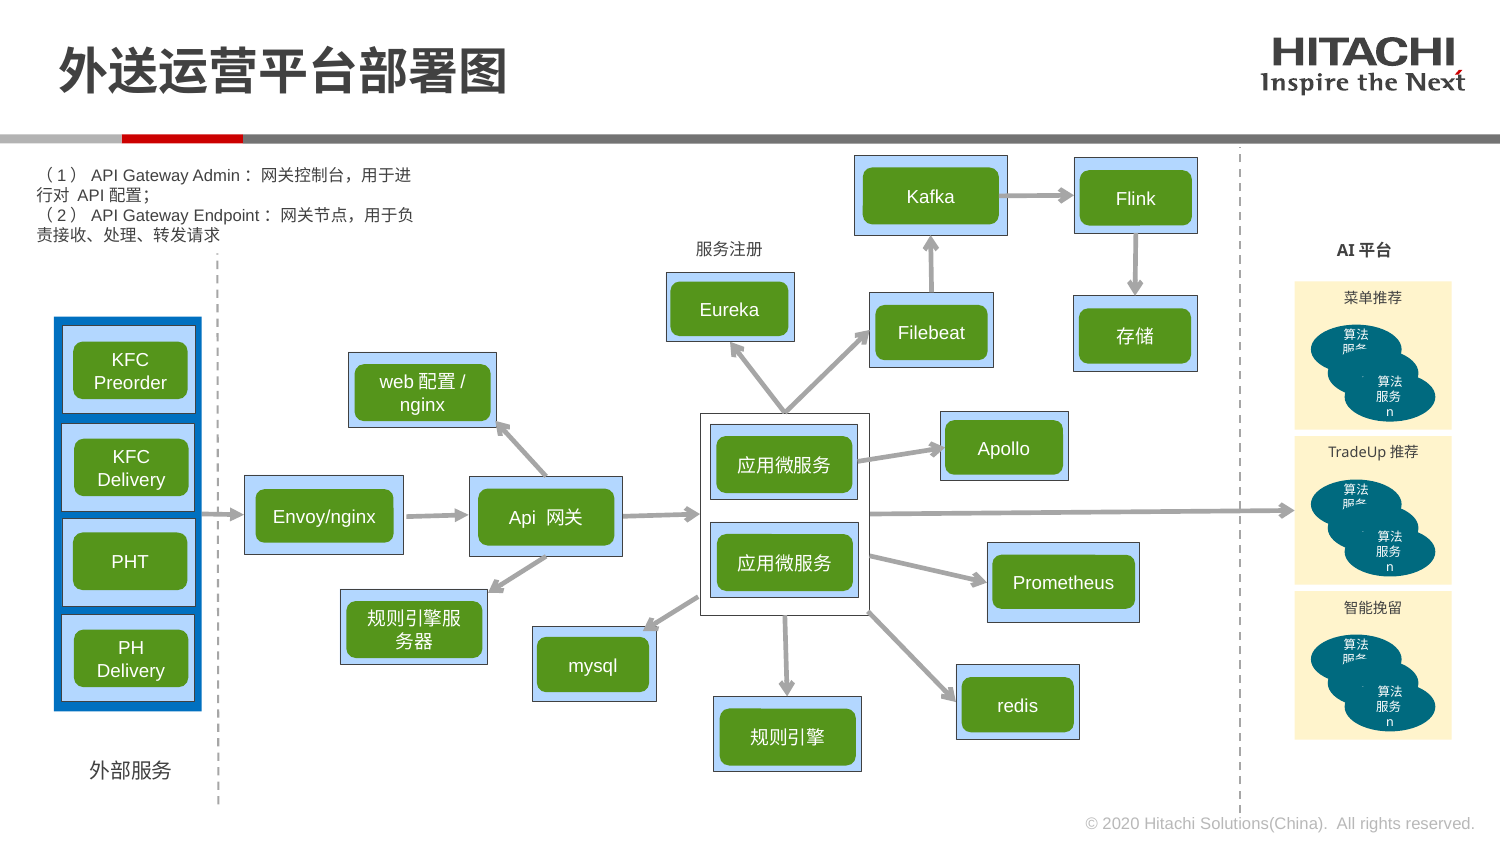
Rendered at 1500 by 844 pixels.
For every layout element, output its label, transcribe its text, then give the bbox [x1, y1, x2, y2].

text_box Apollo [942, 418, 1066, 477]
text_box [622, 513, 701, 517]
text_box [852, 153, 1009, 237]
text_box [867, 611, 957, 703]
text_box [711, 694, 863, 774]
text_box Prometheus [990, 552, 1138, 611]
text_box Kafka [860, 165, 1002, 227]
text_box [985, 541, 1142, 625]
text_box ……. [1325, 656, 1421, 704]
text_box mysql [534, 634, 652, 695]
text_box [468, 474, 624, 558]
text_box 服务注册 [681, 231, 778, 266]
text_box [1071, 294, 1199, 373]
text_box 菜单推荐 [1327, 281, 1419, 314]
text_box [487, 556, 547, 594]
text_box redis [959, 674, 1077, 735]
text_box [1292, 279, 1454, 432]
text_box [698, 411, 872, 617]
text_box [346, 350, 498, 429]
text_box Flink [1077, 168, 1195, 228]
text_box [664, 270, 796, 344]
text_box web配置/nginx [352, 362, 493, 424]
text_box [869, 510, 1235, 515]
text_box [642, 596, 699, 632]
text_box [60, 517, 197, 608]
text_box [1292, 589, 1454, 742]
text_box 算法 服务n [1342, 370, 1438, 424]
text_box 算法 服务1 [1308, 322, 1404, 370]
text_box TradeUp推荐 [1311, 436, 1436, 469]
text_box [938, 409, 1071, 482]
text_box [52, 315, 204, 713]
text_box （1）API Gateway Admin：网关控制台，用于进行对 API配置； （2）API Gateway Endpoint：网关节点，用于负责接收、处理、转发请求 [21, 157, 439, 253]
text_box Filebeat [873, 302, 990, 363]
text_box Eureka [668, 279, 791, 339]
text_box [1072, 156, 1200, 235]
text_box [495, 420, 547, 477]
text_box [783, 329, 869, 413]
text_box PH Delivery [71, 627, 191, 690]
text_box [868, 290, 996, 370]
text_box 规则引擎 [717, 706, 858, 768]
text_box [242, 473, 405, 557]
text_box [783, 614, 787, 697]
text_box AI平台 [1319, 232, 1410, 268]
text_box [728, 341, 778, 414]
text_box [60, 421, 197, 513]
text_box KFC Delivery [72, 436, 191, 499]
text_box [869, 555, 988, 583]
text_box 算法 服务1 [1308, 632, 1404, 680]
text_box 智能挽留 [1327, 591, 1419, 624]
text_box [1292, 434, 1454, 587]
text_box [338, 587, 490, 666]
text_box [954, 662, 1082, 742]
text_box 算法 服务n [1342, 679, 1438, 734]
title 外送运营平台部署图 [43, 20, 885, 129]
text_box [60, 323, 197, 415]
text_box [857, 447, 946, 462]
text_box 存储 [1076, 306, 1194, 366]
text_box 外部服务 [75, 750, 188, 790]
text_box 规则引擎服务器 [344, 598, 485, 661]
text_box Envoy/nginx [253, 487, 396, 545]
text_box 算法 服务1 [1308, 477, 1404, 525]
text_box 算法 服务n [1342, 524, 1438, 579]
text_box PHT [70, 530, 190, 593]
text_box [1245, 510, 1295, 515]
text_box KFC Preorder [71, 339, 190, 402]
text_box Api 网关 [476, 486, 617, 548]
text_box ……. [1325, 346, 1421, 394]
text_box [59, 612, 197, 704]
text_box [530, 624, 658, 704]
text_box ……. [1325, 501, 1421, 549]
